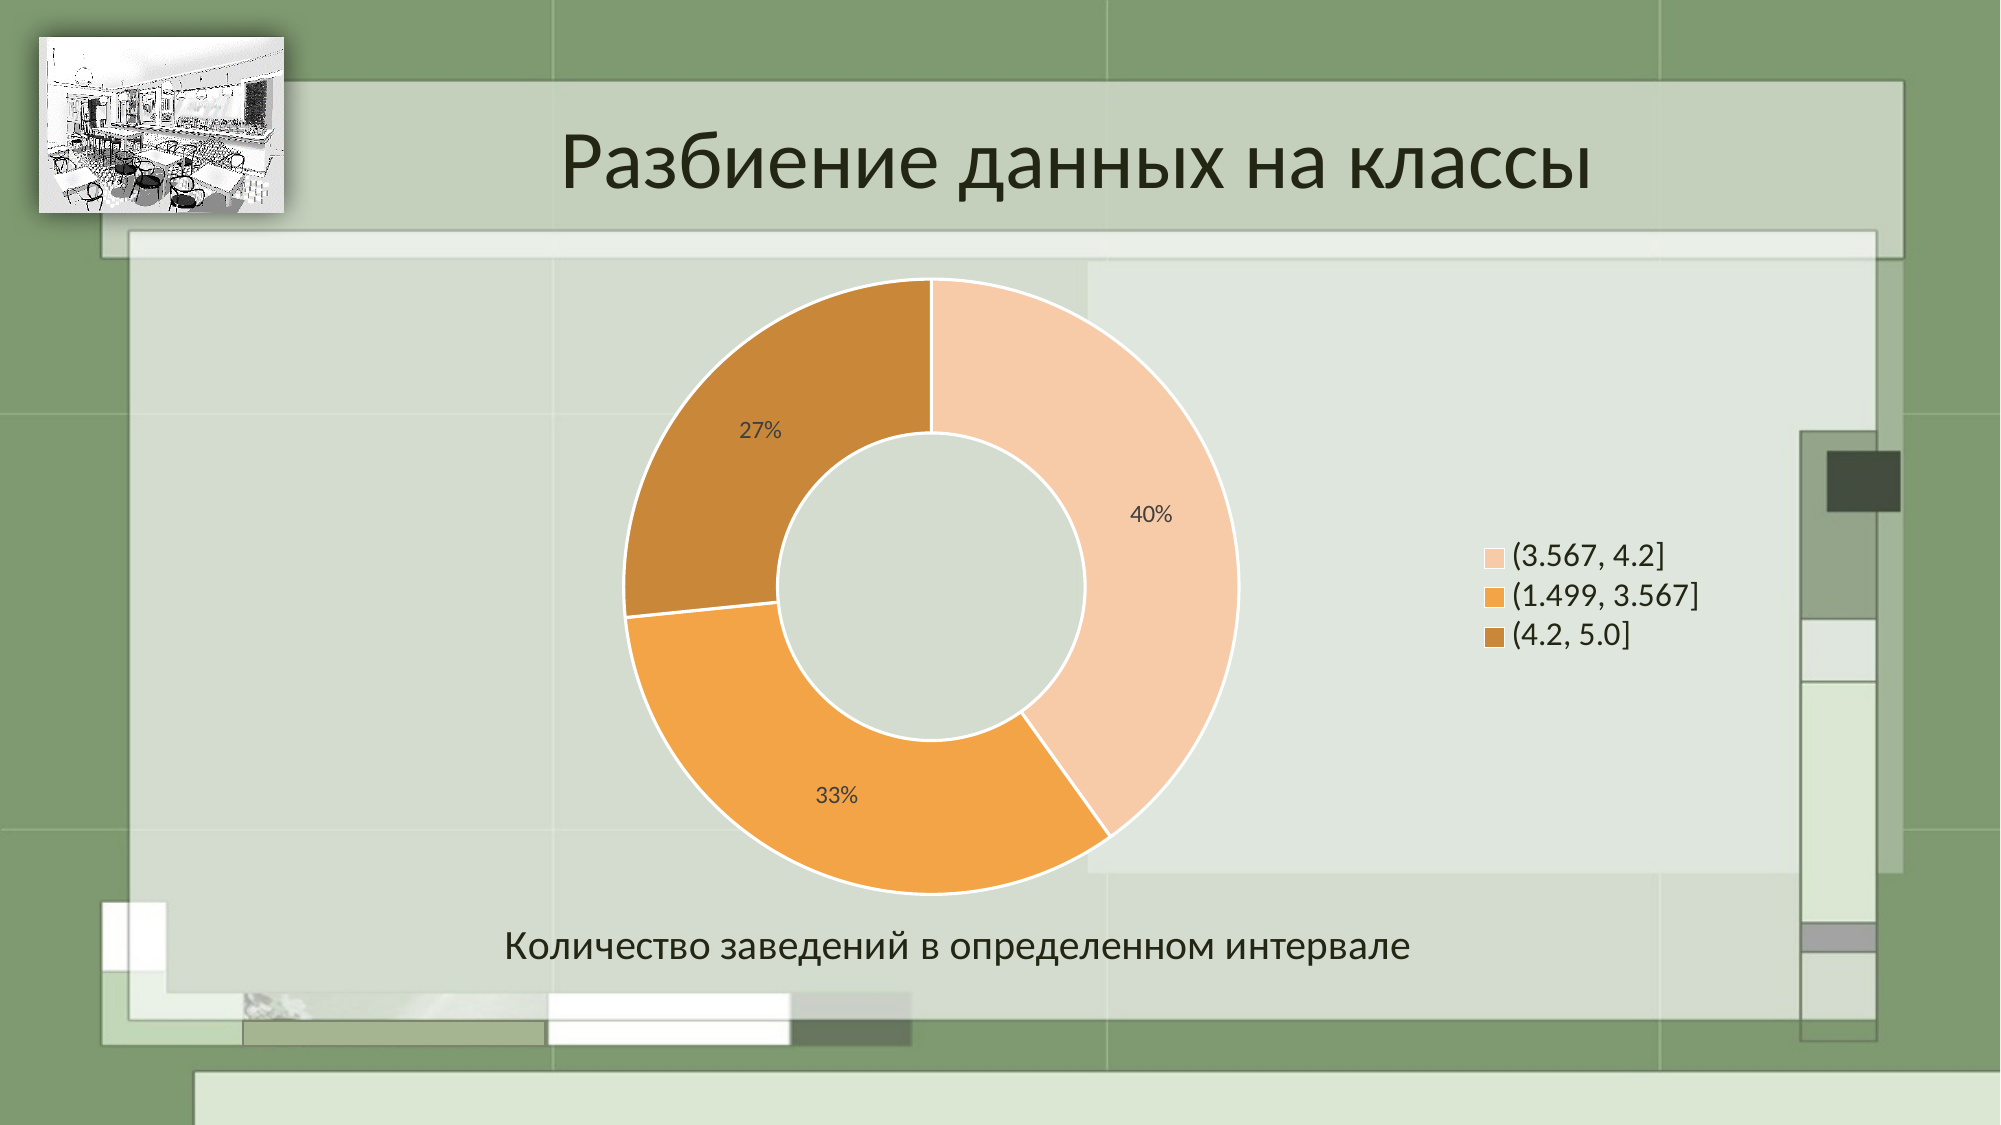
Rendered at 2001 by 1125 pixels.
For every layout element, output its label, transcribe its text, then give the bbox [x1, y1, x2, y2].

text_box [242, 1020, 547, 1047]
picture [0, 0, 2001, 1125]
title Разбиение данных на классы [545, 54, 2000, 273]
chart [394, 181, 1723, 1015]
